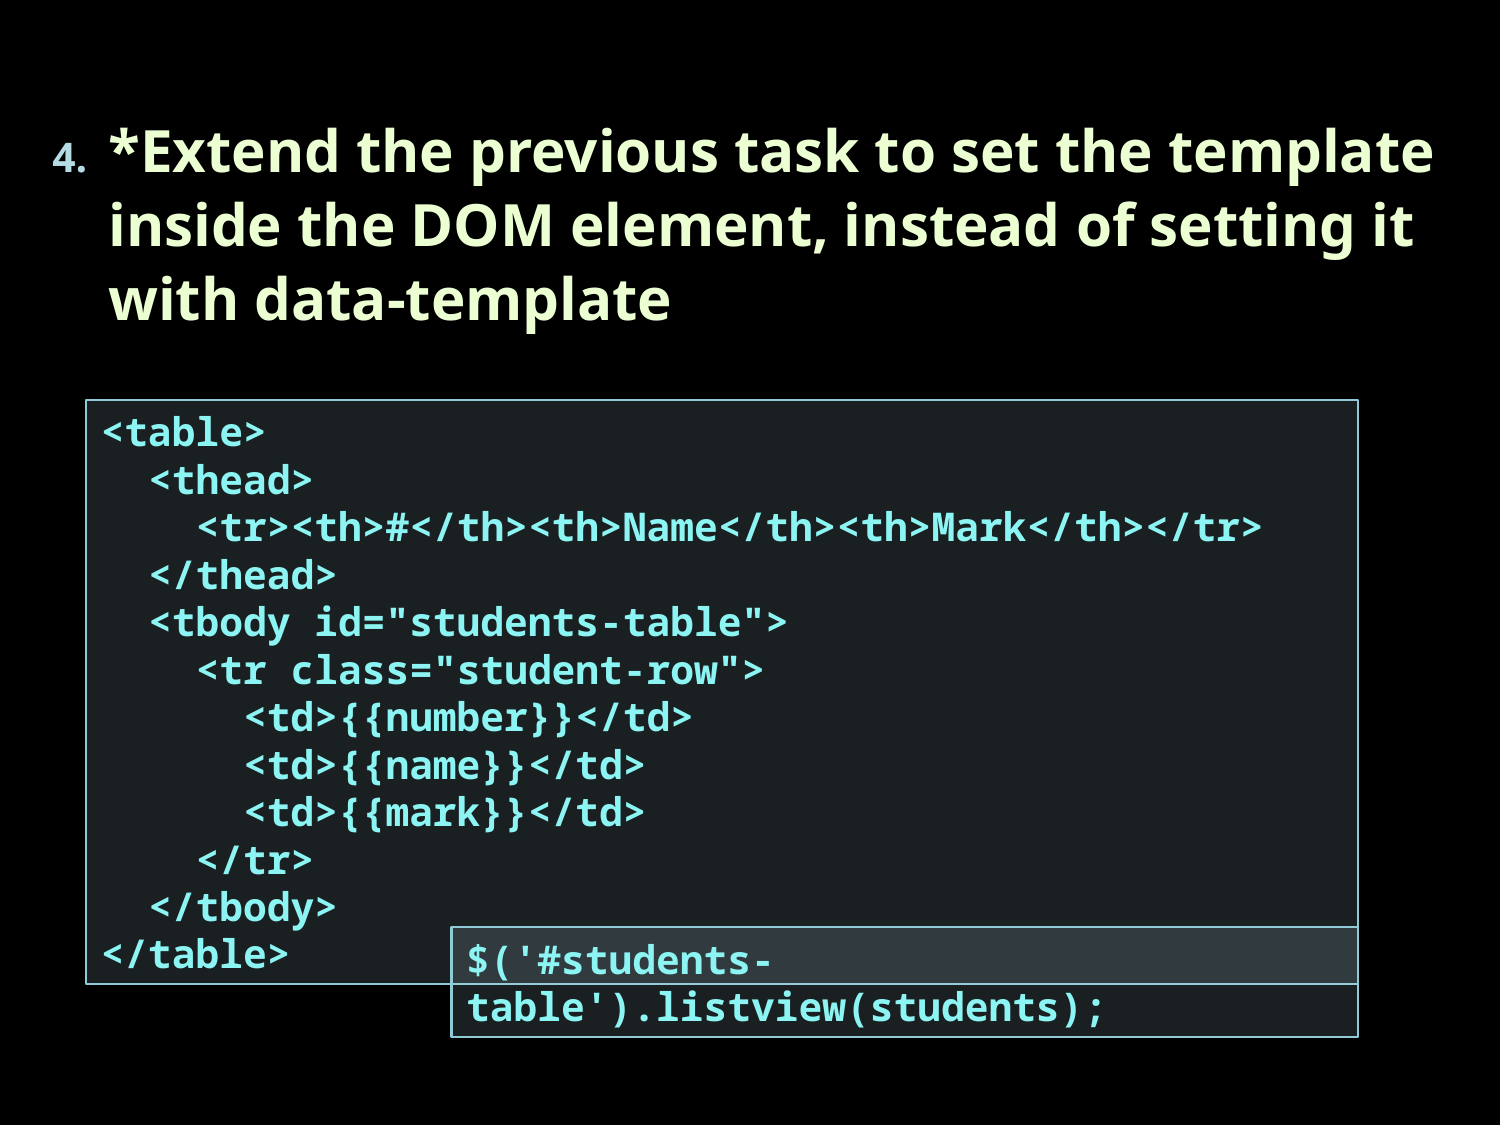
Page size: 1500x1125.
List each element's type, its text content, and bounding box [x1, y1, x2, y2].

text_box <table> <thead> <tr><th>#</th><th>Name</th><th>Mark</th></tr> </thead> <tbody id="students-table"> <tr class="student-row"> <td>{{number}}</td> <td>{{name}}</td> <td>{{mark}}</td> </tr> </tbody> </table> [85, 399, 1358, 985]
text_box $('#students-table').listview(students); [451, 927, 1358, 1038]
list *Extend the previous task to set the template inside the DOM element, instead of setting it with data-template [37, 103, 1463, 359]
